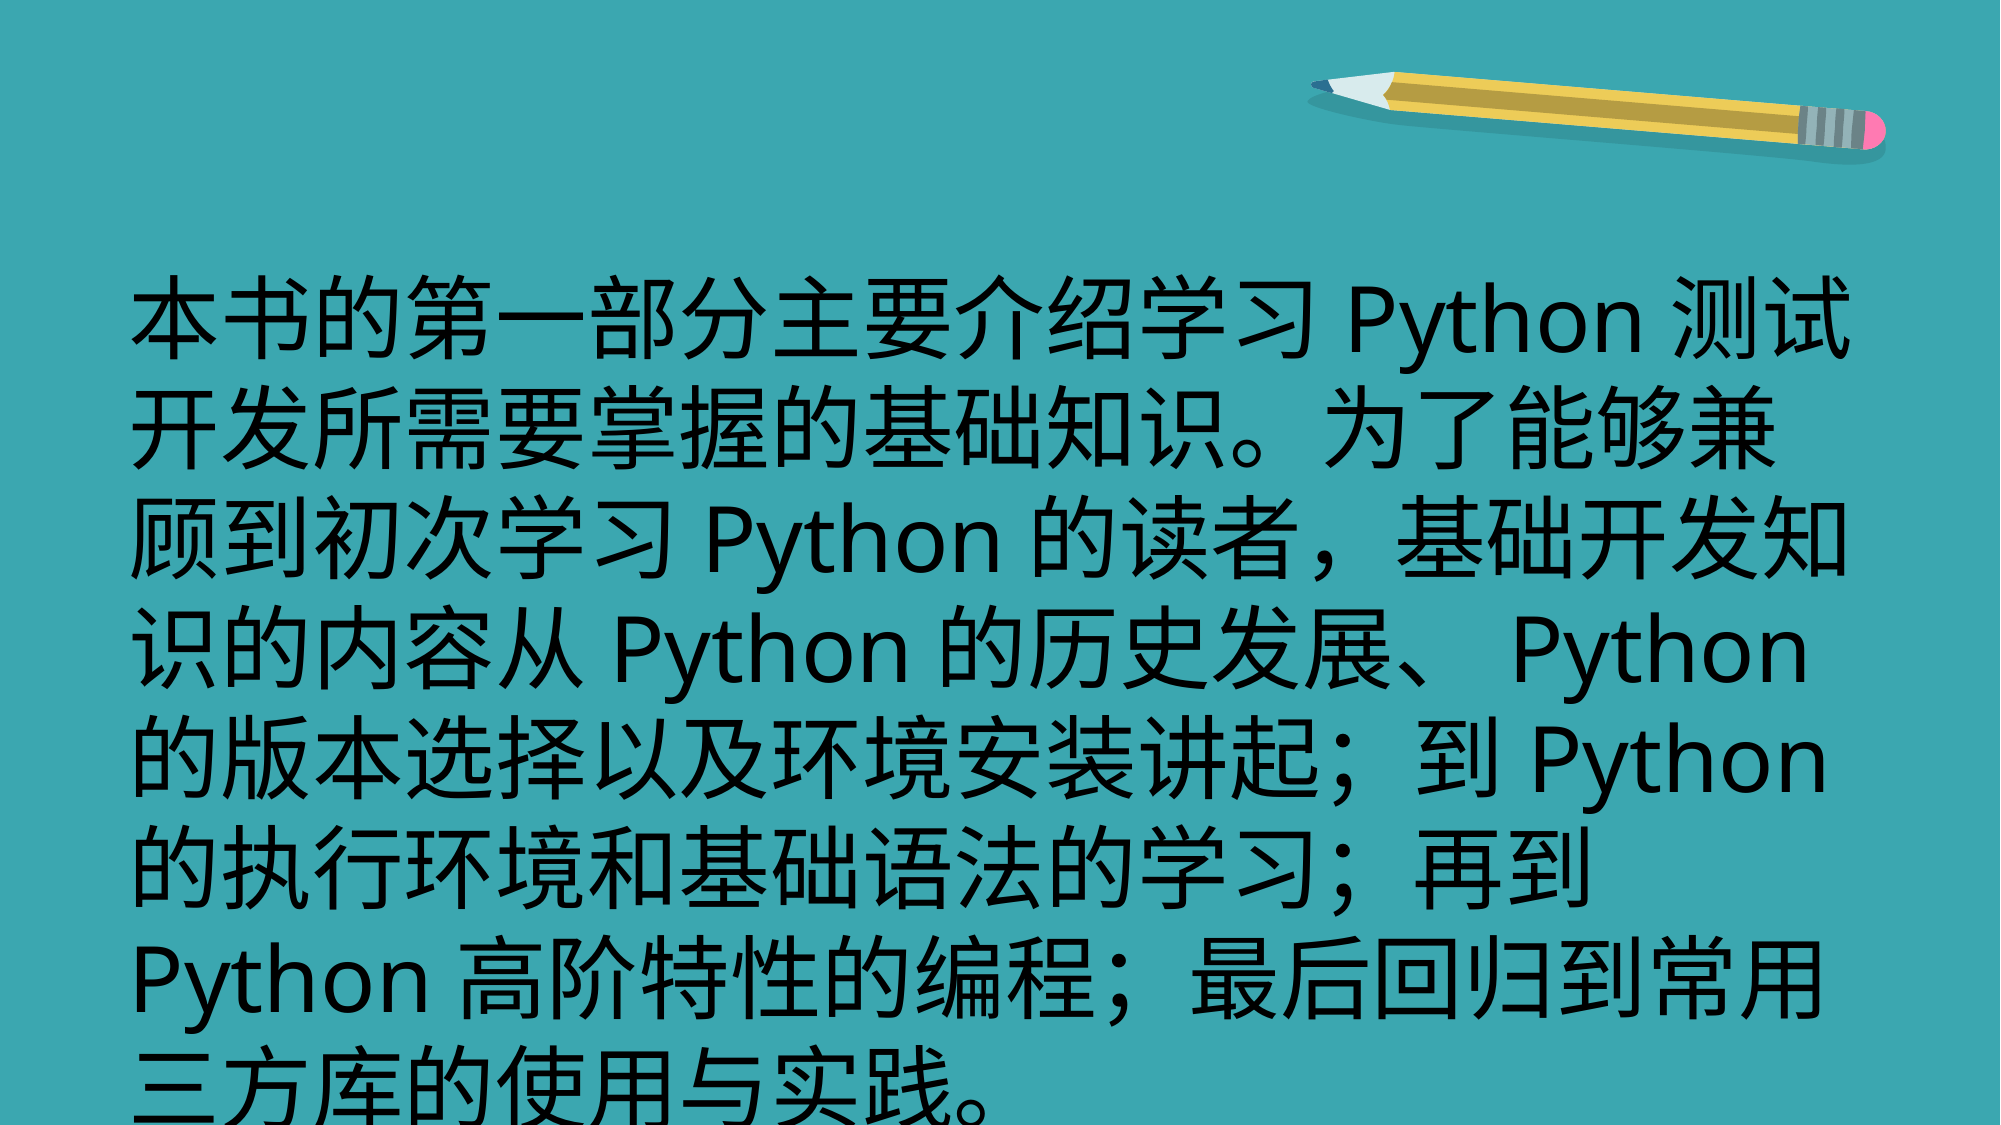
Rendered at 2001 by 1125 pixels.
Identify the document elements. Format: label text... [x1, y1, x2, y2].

text_box 本书的第一部分主要介绍学习Python测试开发所需要掌握的基础知识。为了能够兼顾到初次学习Python的读者，基础开发知识的内容从Python的历史发展、Python的版本选择以及环境安装讲起；到Python的执行环境和基础语法的学习；再到Python高阶特性的编程；最后回归到常用三方库的使用与实践。 [113, 253, 1886, 1125]
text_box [1303, 71, 1887, 169]
